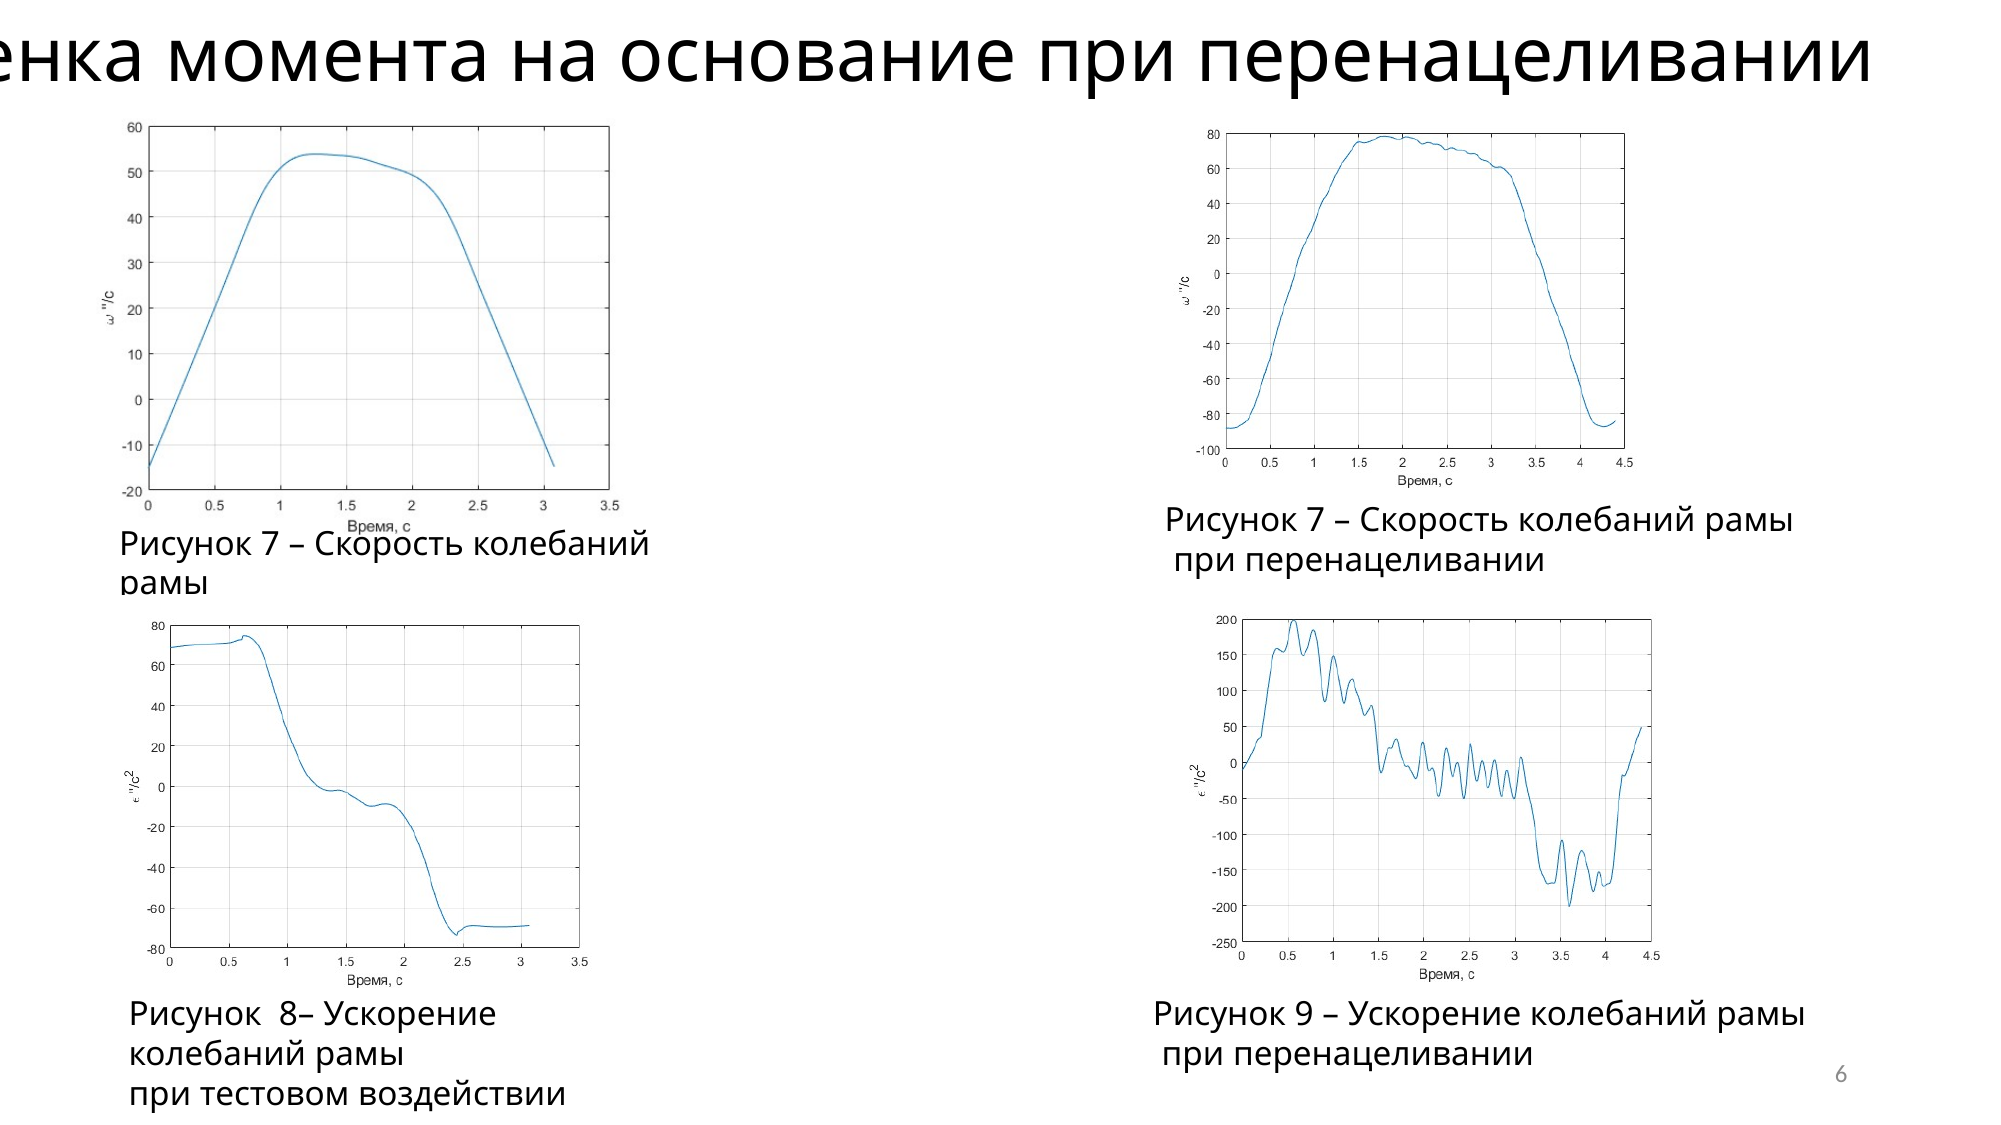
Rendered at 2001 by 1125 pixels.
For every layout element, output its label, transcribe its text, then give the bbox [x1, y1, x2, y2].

picture [1158, 104, 1674, 491]
picture [71, 93, 666, 540]
text_box Рисунок 7 – Скорость колебаний рамы при тестовом воздействии [104, 514, 685, 649]
picture [101, 595, 629, 991]
text_box Оценка момента на основание при перенацеливании [0, 0, 1891, 104]
text_box Рисунок 7 – Скорость колебаний рамы при перенацеливании [1149, 491, 1810, 586]
slide_number 6 [1412, 1042, 1863, 1103]
text_box Рисунок 8– Ускорение колебаний рамы при тестовом воздействии [113, 985, 631, 1120]
picture [1172, 589, 1701, 986]
text_box Рисунок 9 – Ускорение колебаний рамы при перенацеливании [1138, 984, 1822, 1080]
